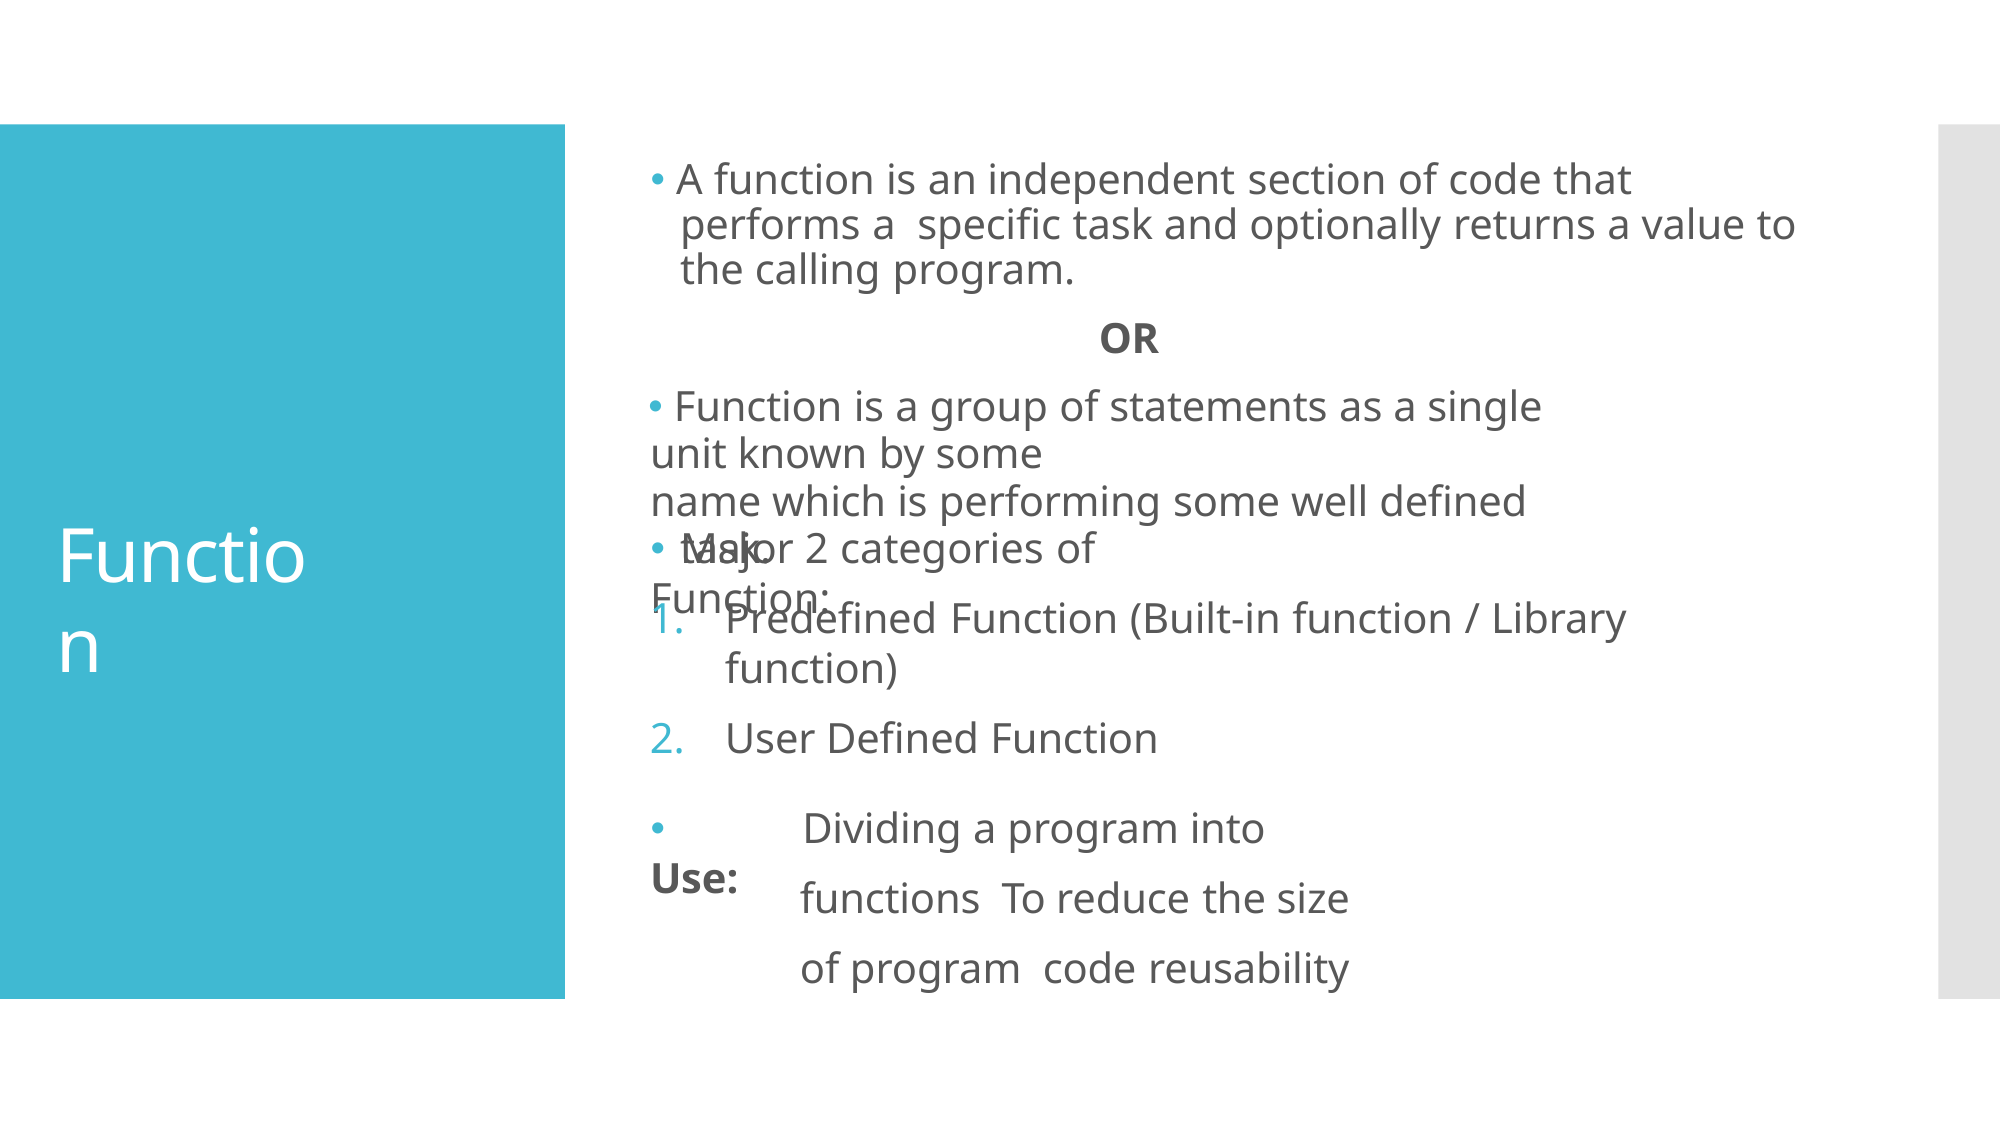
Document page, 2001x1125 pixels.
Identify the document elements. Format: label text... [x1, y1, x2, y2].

text_box 🞄 A function is an independent section of code that performs a specific task and optionally returns a value to the calling program. OR 🞄 Function is a group of statements as a single unit known by some name which is performing some well defined task. [647, 149, 1806, 572]
text_box Dividing a program into functions To reduce the size of program code reusability [797, 780, 1378, 992]
text_box Predefined Function (Built-in function / Library function) User Defined Function [647, 569, 1687, 762]
text_box 🞄 Major 2 categories of Function: [647, 519, 1214, 569]
text_box Function [54, 505, 321, 688]
text_box 🞄 Use: [647, 800, 763, 902]
